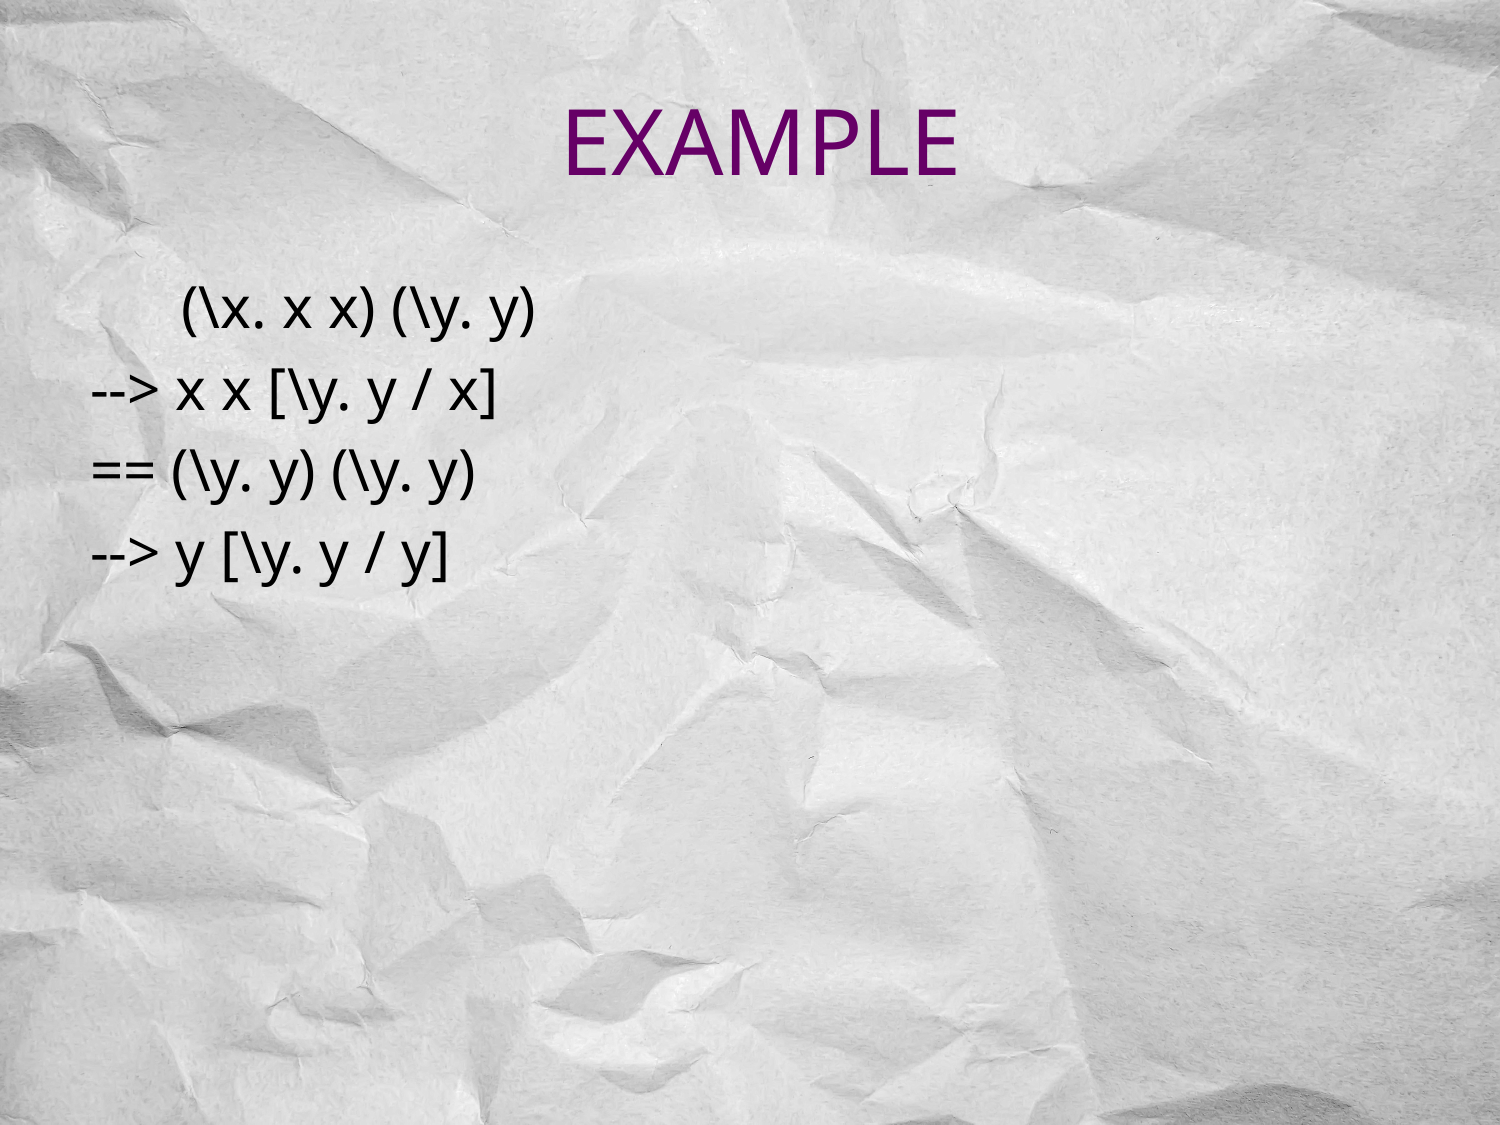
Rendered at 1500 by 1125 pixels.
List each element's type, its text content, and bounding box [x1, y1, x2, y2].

picture [0, 0, 1500, 1125]
list (\x. x x) (\y. y) --> x x [\y. y / x] == (\y. y) (\y. y) --> y [\y. y / y] [75, 262, 1448, 1027]
title Example [75, 45, 1448, 233]
